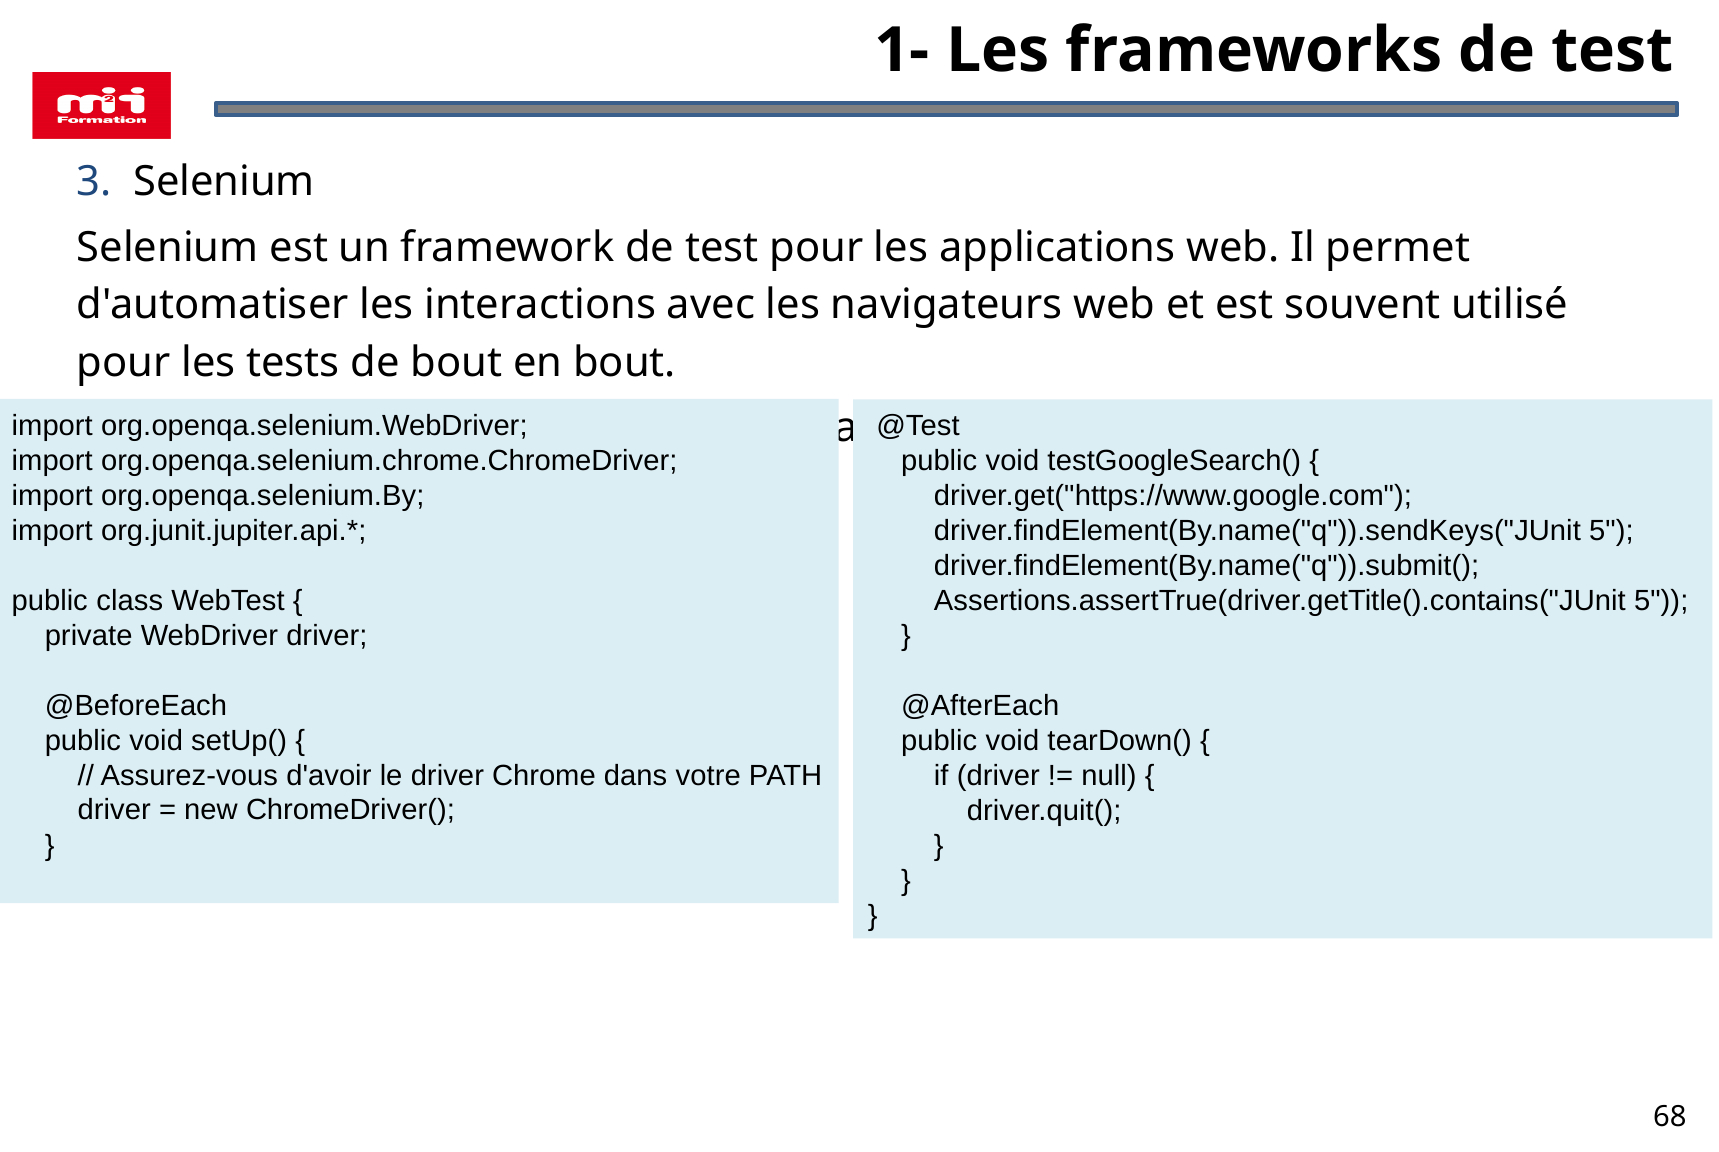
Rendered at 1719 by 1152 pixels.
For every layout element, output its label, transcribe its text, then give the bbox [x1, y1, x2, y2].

text_box Selenium Selenium est un framework de test pour les applications web. Il permet d'automatiser les interactions avec les navigateurs web et est souvent utilisé pour les tests de bout en bout. Exemple : Test automatisé d'une application web avec Selenium [32, 138, 1687, 458]
slide_number 68 [1620, 1090, 1719, 1152]
text_box 1- Les frameworks de test [435, 8, 1675, 84]
text_box import org.openqa.selenium.WebDriver; import org.openqa.selenium.chrome.ChromeDriver; import org.openqa.selenium.By; import org.junit.jupiter.api.*; public class WebTest { private WebDriver driver; @BeforeEach public void setUp() { // Assurez-vous d'avoir le driver Chrome dans votre PATH driver = new ChromeDriver(); } [0, 398, 839, 904]
text_box @Test public void testGoogleSearch() { driver.get("https://www.google.com"); driver.findElement(By.name("q")).sendKeys("JUnit 5"); driver.findElement(By.name("q")).submit(); Assertions.assertTrue(driver.getTitle().contains("JUnit 5")); } @AfterEach public void tearDown() { if (driver != null) { driver.quit(); } } } [853, 399, 1713, 939]
picture [32, 71, 171, 138]
